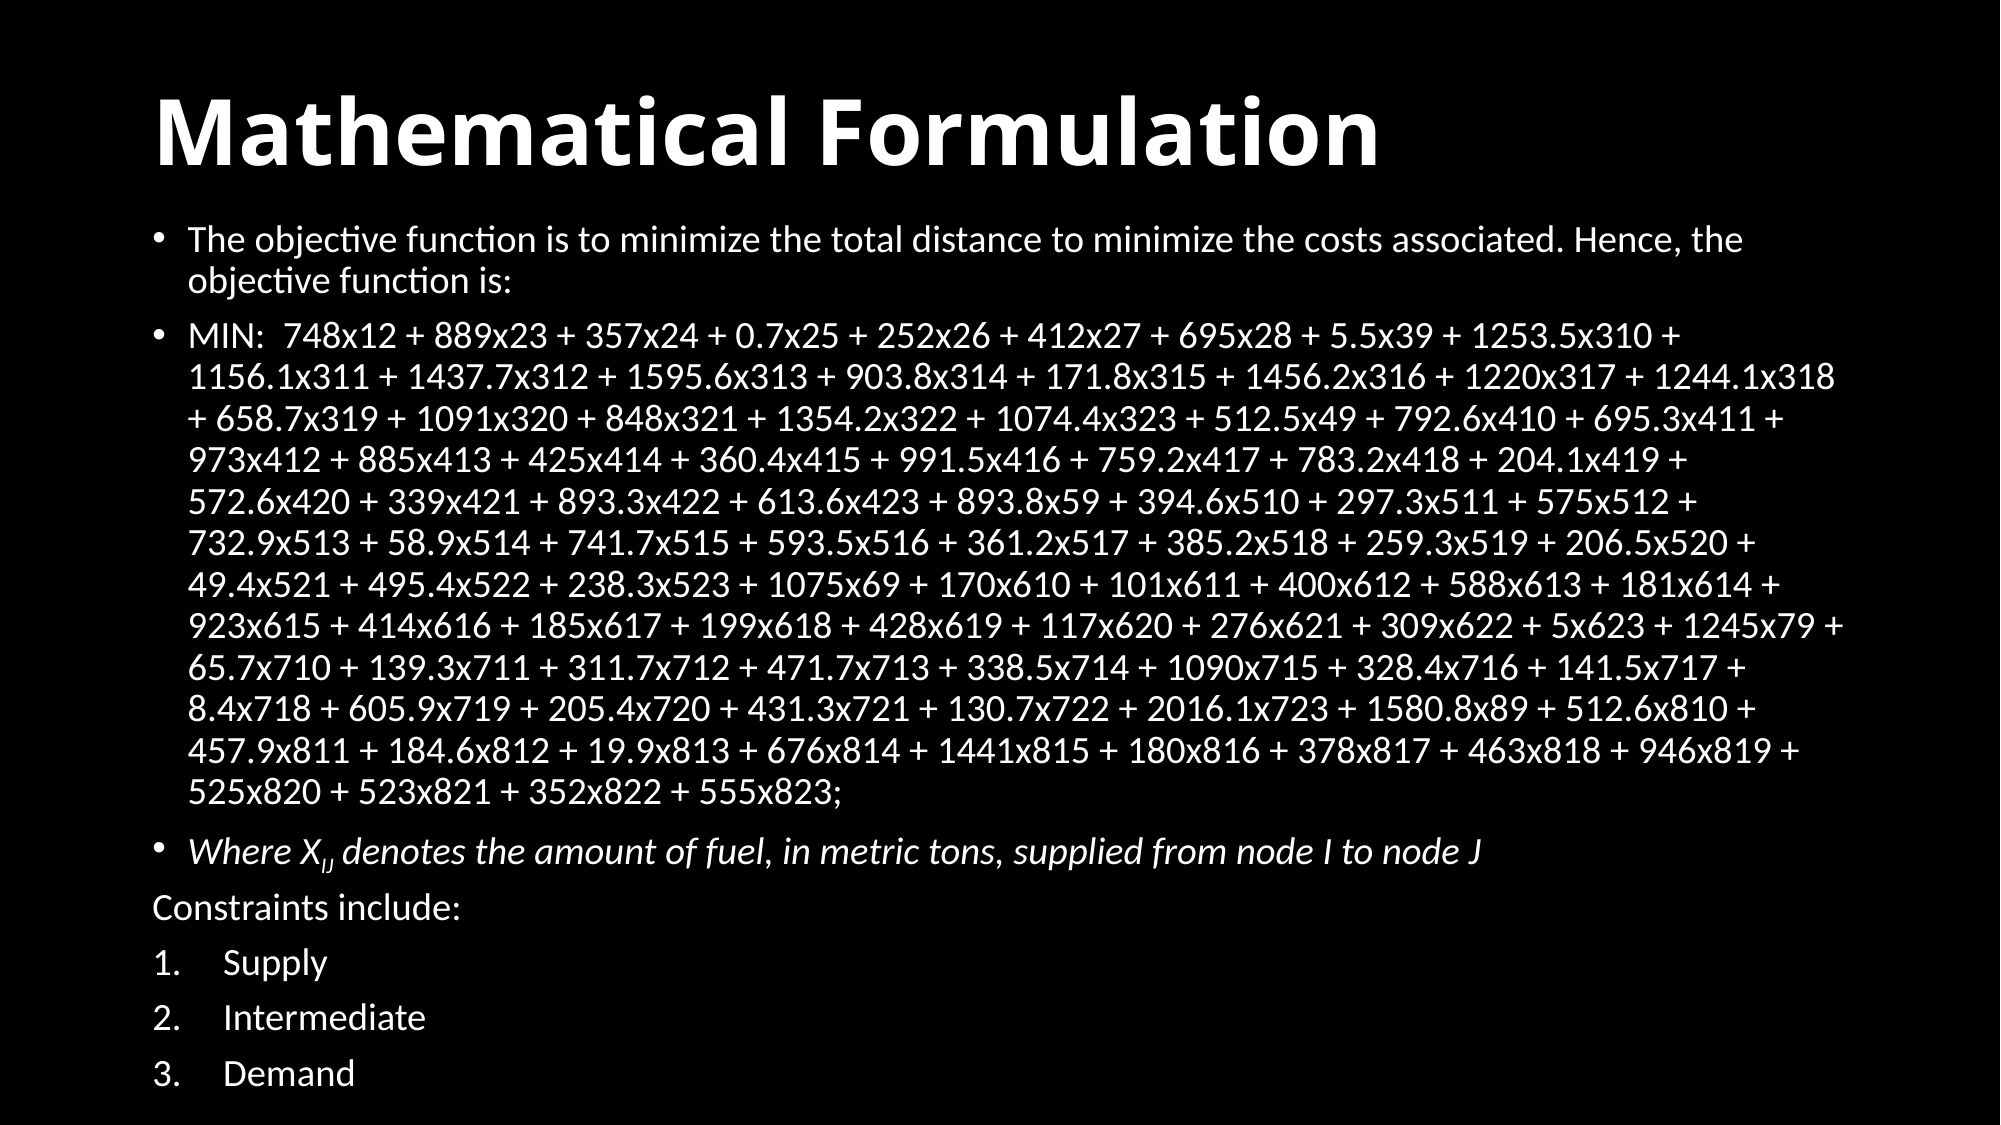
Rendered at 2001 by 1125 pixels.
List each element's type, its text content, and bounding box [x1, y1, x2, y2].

list The objective function is to minimize the total distance to minimize the costs associated. Hence, the objective function is: MIN: ­ 748x12 + 889x23 + 357x24 + 0.7x25 + 252x26 + 412x27 + 695x28 + 5.5x39 + 1253.5x310 + 1156.1x311 + 1437.7x312 + 1595.6x313 + 903.8x314 + 171.8x315 + 1456.2x316 + 1220x317 + 1244.1x318 + 658.7x319 + 1091x320 + 848x321 + 1354.2x322 + 1074.4x323 + 512.5x49 + 792.6x410 + 695.3x411 + 973x412 + 885x413 + 425x414 + 360.4x415 + 991.5x416 + 759.2x417 + 783.2x418 + 204.1x419 + 572.6x420 + 339x421 + 893.3x422 + 613.6x423 + 893.8x59 + 394.6x510 + 297.3x511 + 575x512 + 732.9x513 + 58.9x514 + 741.7x515 + 593.5x516 + 361.2x517 + 385.2x518 + 259.3x519 + 206.5x520 + 49.4x521 + 495.4x522 + 238.3x523 + 1075x69 + 170x610 + 101x611 + 400x612 + 588x613 + 181x614 + 923x615 + 414x616 + 185x617 + 199x618 + 428x619 + 117x620 + 276x621 + 309x622 + 5x623 + 1245x79 + 65.7x710 + 139.3x711 + 311.7x712 + 471.7x713 + 338.5x714 + 1090x715 + 328.4x716 + 141.5x717 + 8.4x718 + 605.9x719 + 205.4x720 + 431.3x721 + 130.7x722 + 2016.1x723 + 1580.8x89 + 512.6x810 + 457.9x811 + 184.6x812 + 19.9x813 + 676x814 + 1441x815 + 180x816 + 378x817 + 463x818 + 946x819 + 525x820 + 523x821 + 352x822 + 555x823; Where XIJ denotes the amount of fuel, in metric tons, supplied from node I to node J Constraints include: Supply Intermediate Demand [137, 211, 1863, 1105]
title Mathematical Formulation [137, 59, 1863, 211]
